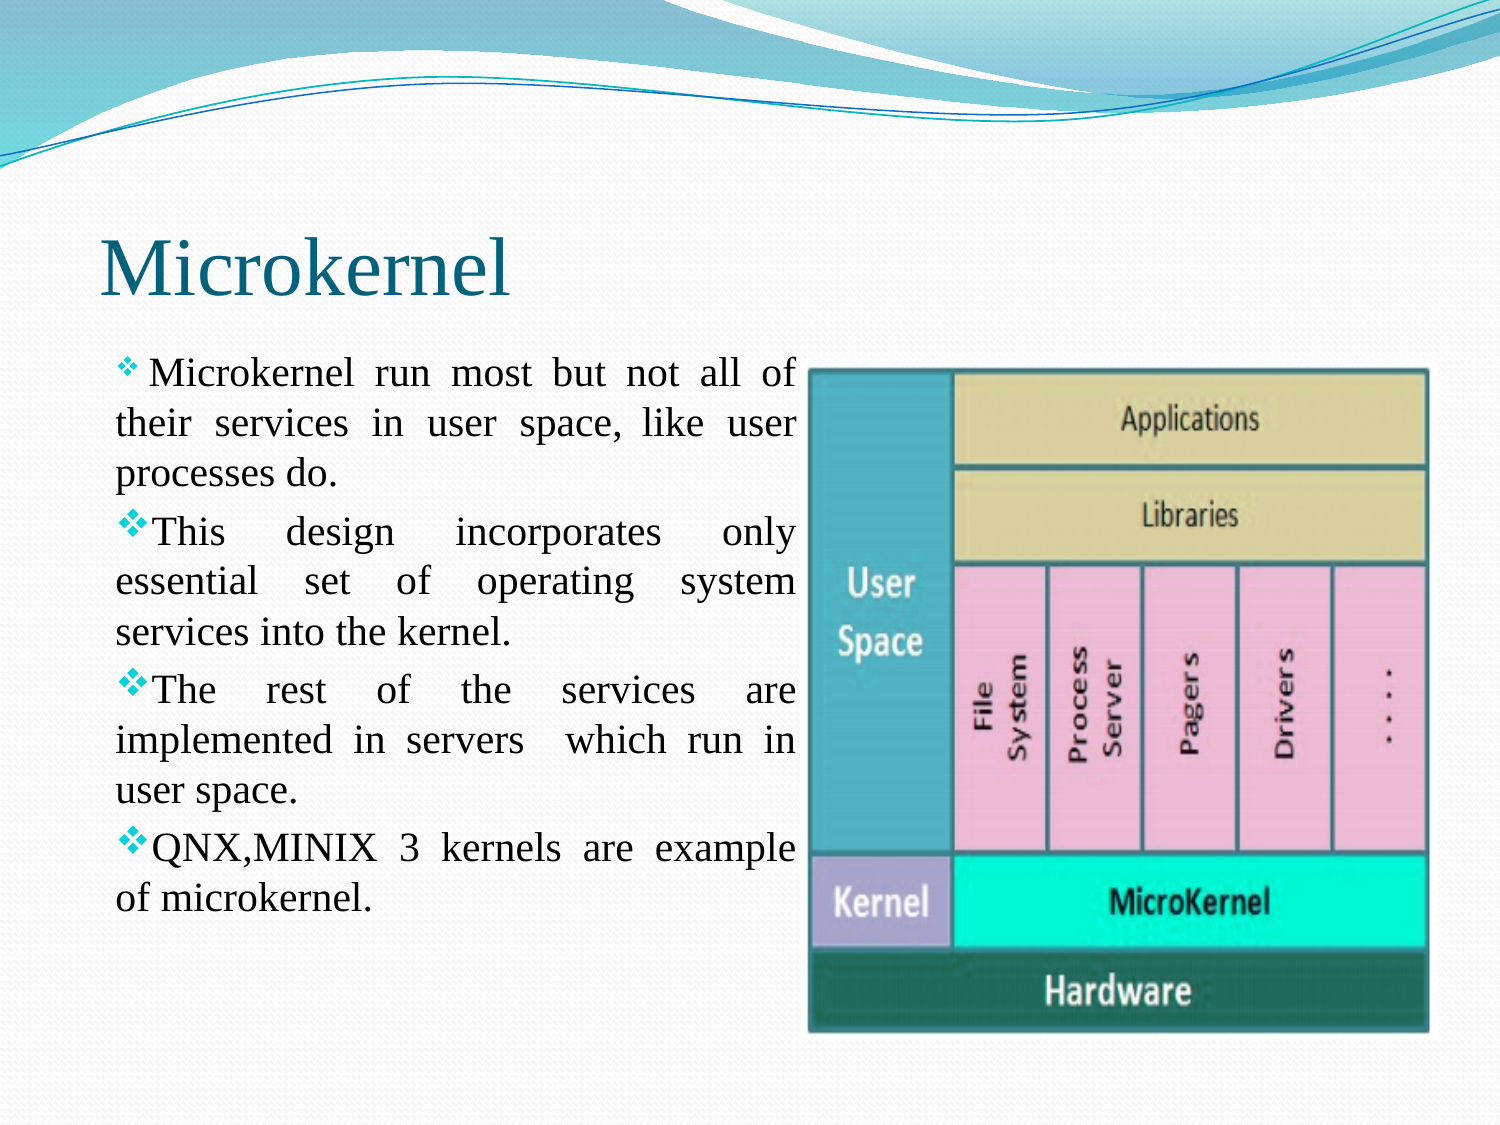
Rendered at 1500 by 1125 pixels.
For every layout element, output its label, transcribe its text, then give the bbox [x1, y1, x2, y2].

title Microkernel [99, 112, 1413, 313]
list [799, 362, 1438, 1038]
list Microkernel run most but not all of their services in user space, like user processes do. This design incorporates only essential set of operating system services into the kernel. The rest of the services are implemented in servers which run in user space. QNX,MINIX 3 kernels are example of microkernel. [112, 337, 800, 1025]
